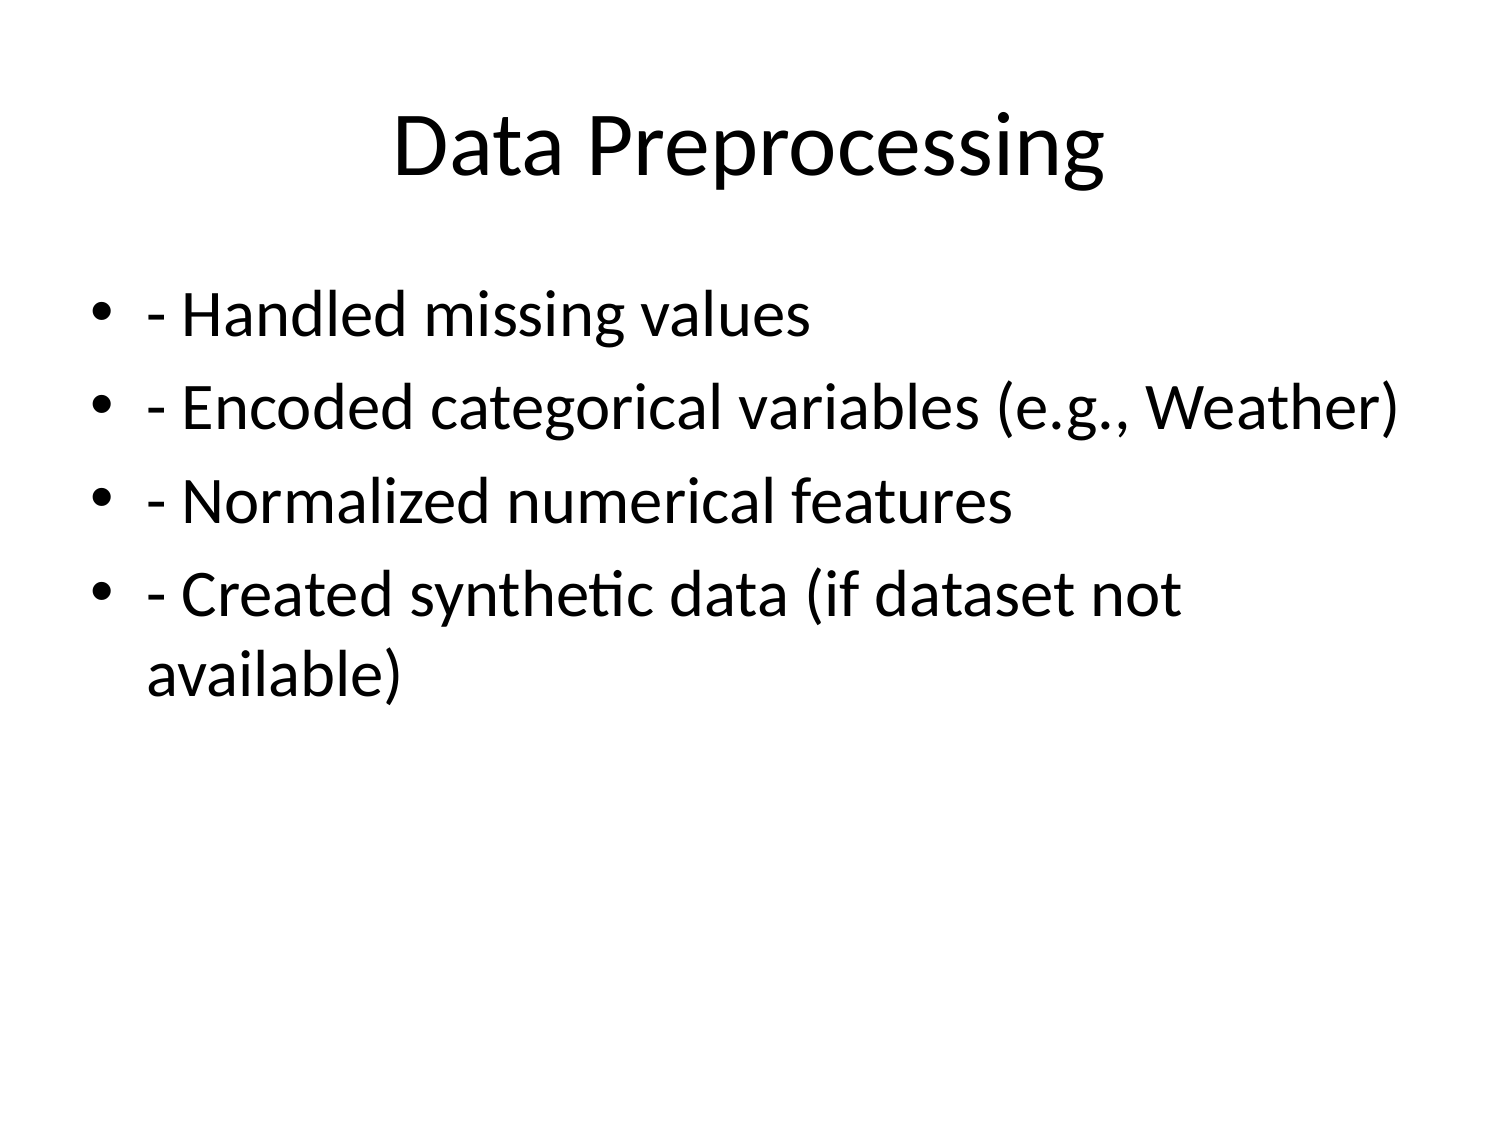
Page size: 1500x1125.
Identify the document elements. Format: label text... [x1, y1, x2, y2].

title Data Preprocessing [75, 45, 1425, 233]
list - Handled missing values - Encoded categorical variables (e.g., Weather) - Normalized numerical features - Created synthetic data (if dataset not available) [75, 262, 1425, 1005]
